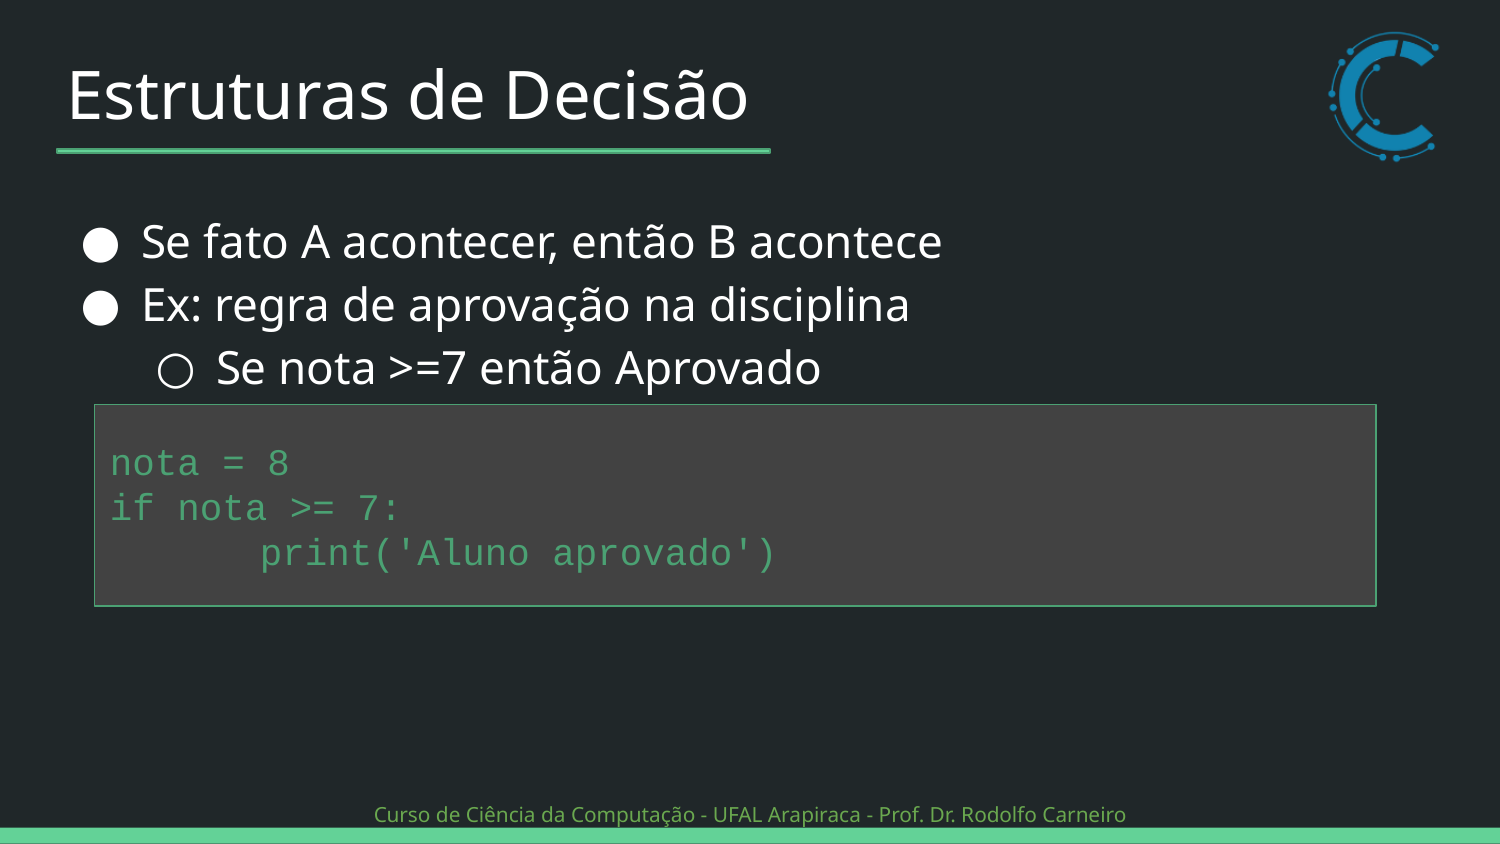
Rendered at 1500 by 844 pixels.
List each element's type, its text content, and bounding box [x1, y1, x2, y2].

title Estruturas de Decisão [51, 37, 1314, 147]
text_box Curso de Ciência da Computação - UFAL Arapiraca - Prof. Dr. Rodolfo Carneiro [0, 789, 1500, 840]
picture [1319, 25, 1450, 170]
text_box nota = 8 if nota >= 7: print('Aluno aprovado') [94, 404, 1377, 607]
list Se fato A acontecer, então B acontece Ex: regra de aprovação na disciplina Se nota >=7 então Aprovado [51, 189, 1449, 750]
text_box [57, 148, 770, 154]
